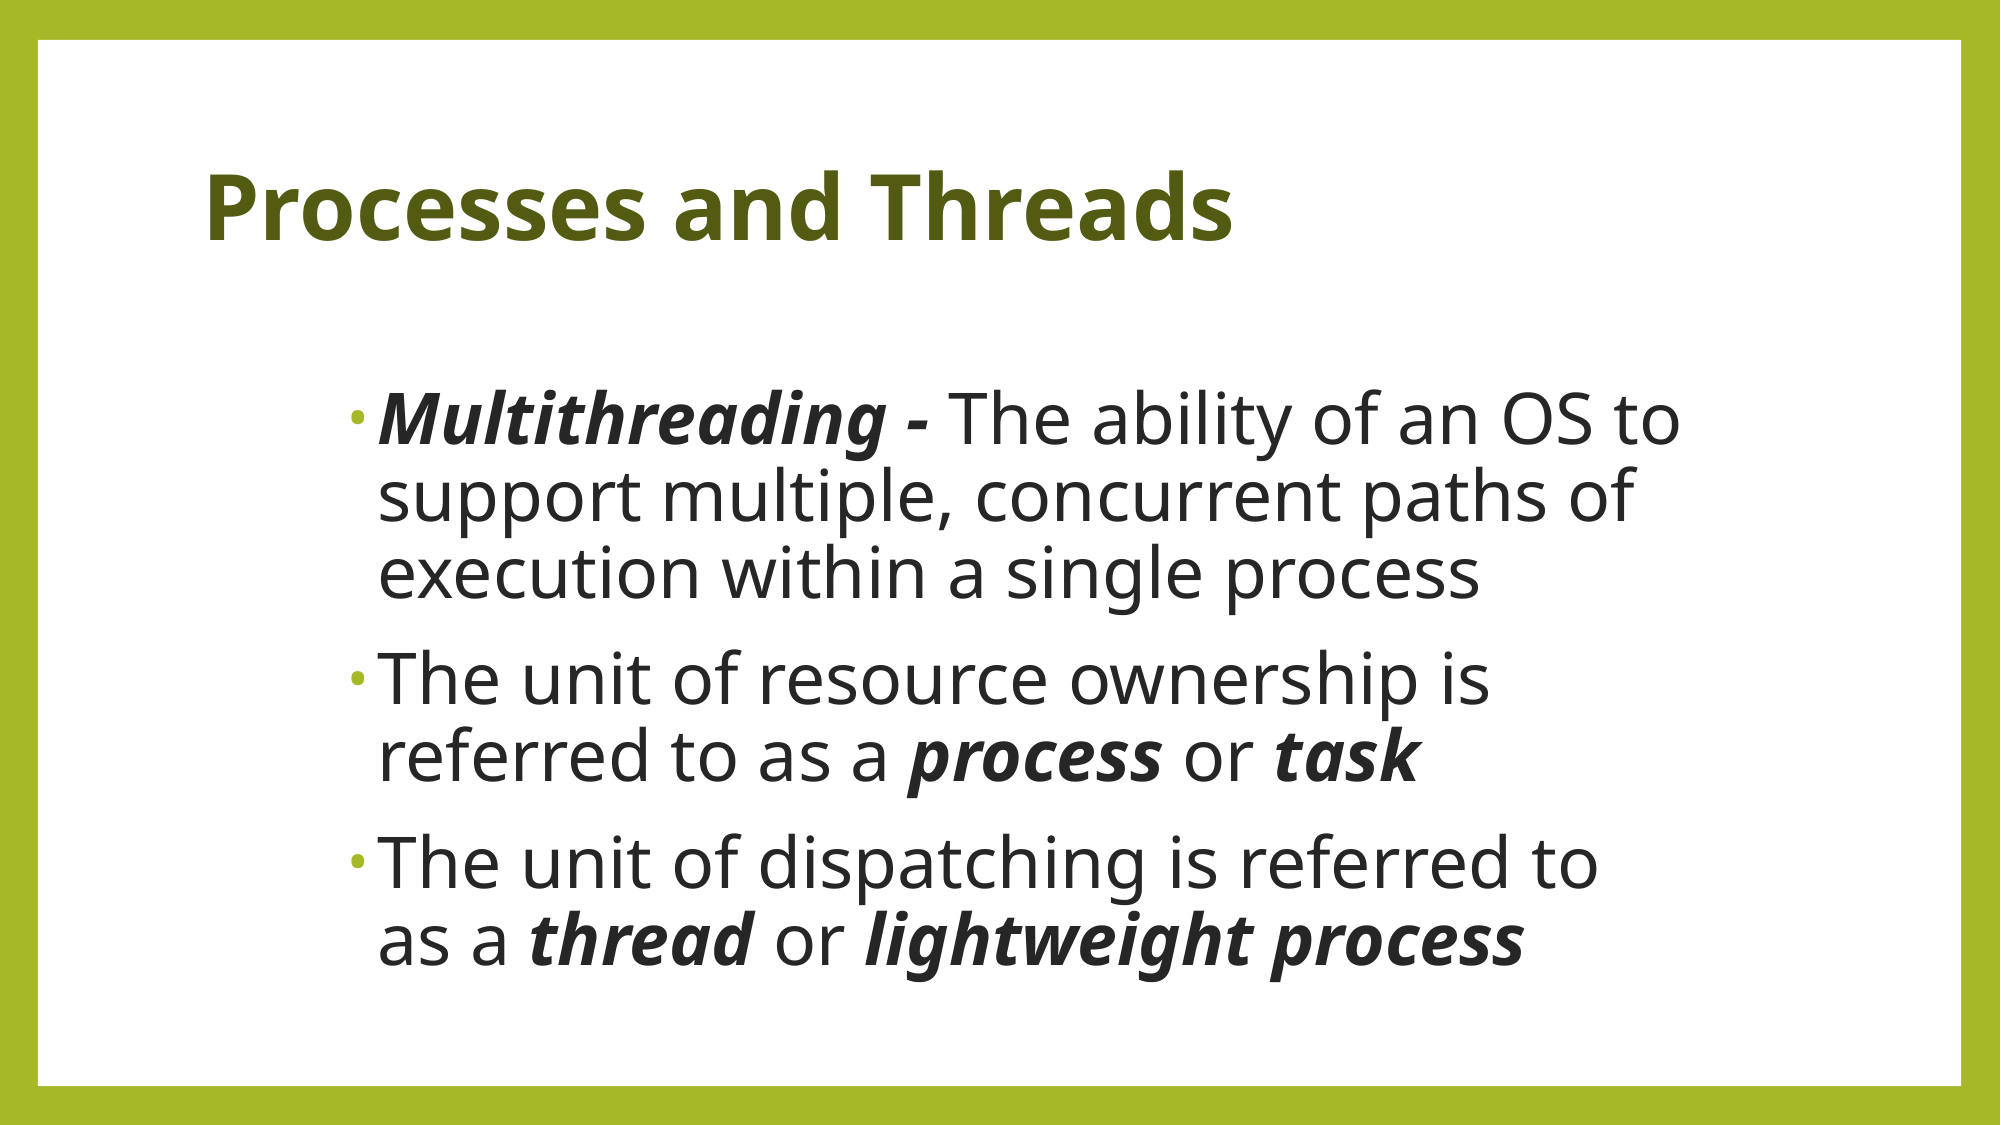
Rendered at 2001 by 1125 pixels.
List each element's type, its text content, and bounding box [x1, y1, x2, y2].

title Processes and Threads [187, 99, 1808, 323]
list Multithreading - The ability of an OS to support multiple, concurrent paths of execution within a single process The unit of resource ownership is referred to as a process or task The unit of dispatching is referred to as a thread or lightweight process [324, 375, 1700, 1125]
